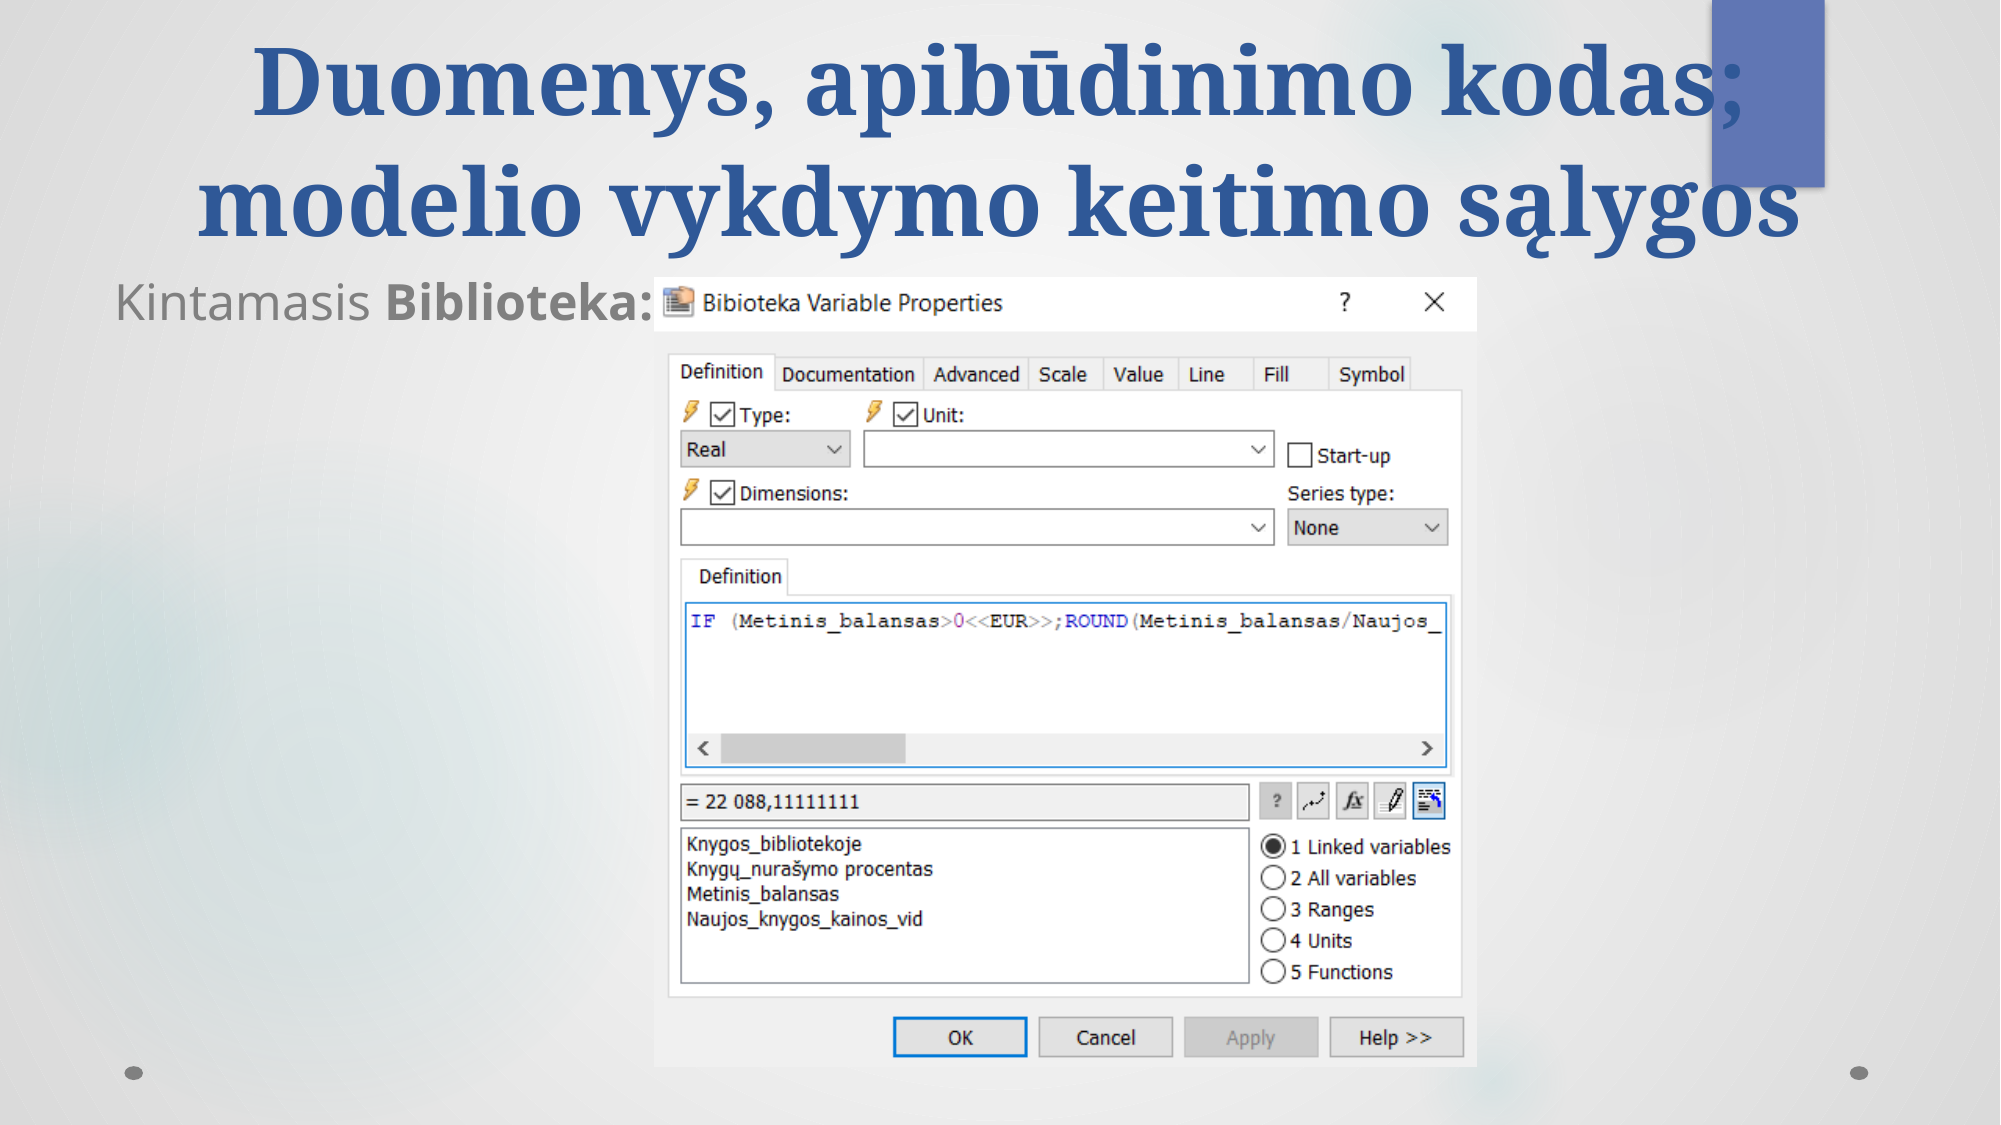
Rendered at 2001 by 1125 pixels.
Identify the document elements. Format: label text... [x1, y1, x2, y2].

list Kintamasis Biblioteka: [99, 262, 1900, 380]
picture [0, 276, 1575, 1125]
title Duomenys, apibūdinimo kodas; modelio vykdymo keitimo sąlygos [99, 0, 1900, 262]
